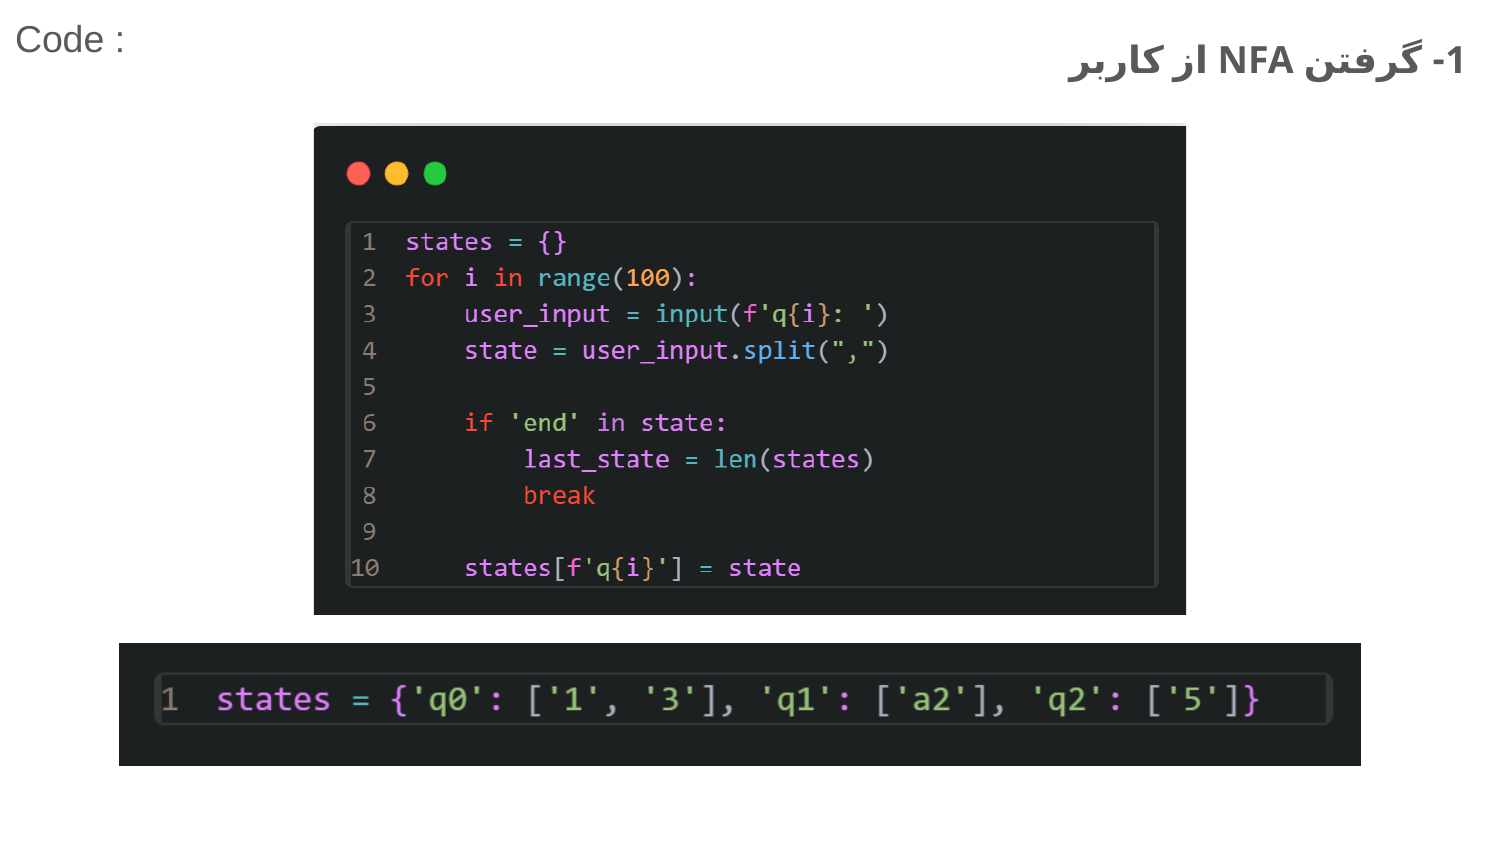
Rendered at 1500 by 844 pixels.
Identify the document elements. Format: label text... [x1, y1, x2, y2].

text_box Code : [0, 0, 472, 75]
picture [313, 123, 1187, 616]
picture [118, 643, 1362, 766]
text_box 1- گرفتن NFA از کاربر [999, 20, 1482, 108]
